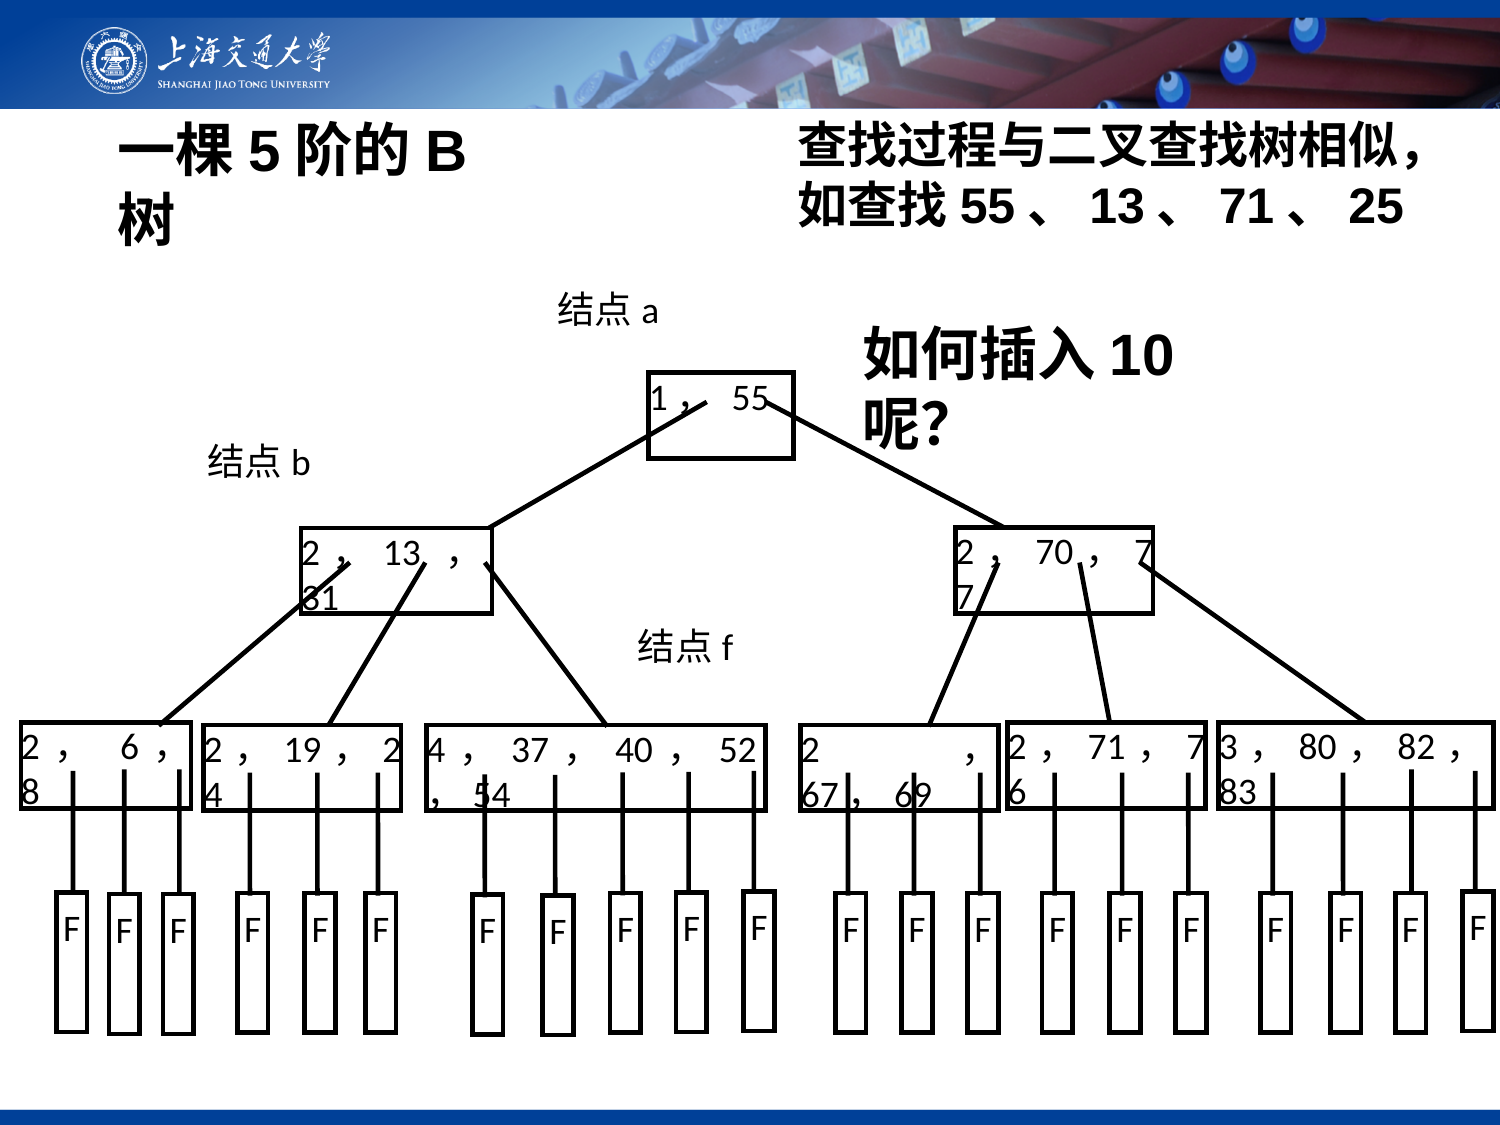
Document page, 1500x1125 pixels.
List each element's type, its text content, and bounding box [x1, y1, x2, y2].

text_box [20, 278, 1494, 1035]
picture [0, 18, 1500, 109]
text_box 查找过程与二叉查找树相似，如查找55、13、71、25 [783, 105, 1469, 241]
text_box 一棵5阶的B树 [102, 105, 529, 261]
